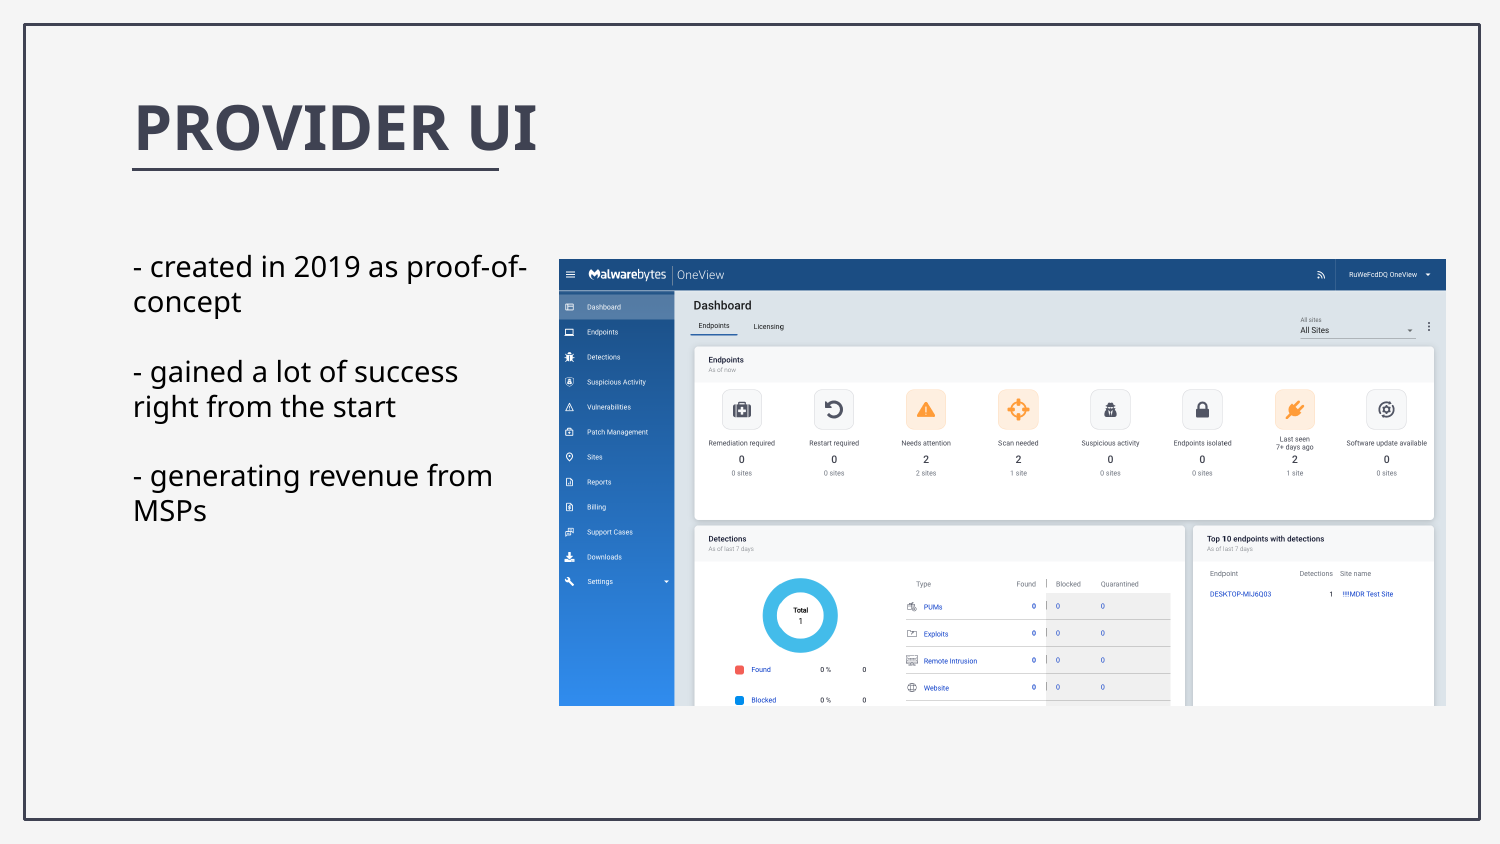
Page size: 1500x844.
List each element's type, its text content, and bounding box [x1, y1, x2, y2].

title PROVIDER UI [118, 72, 1382, 167]
text_box - created in 2019 as proof-of-concept - gained a lot of success right from the start - generating revenue from MSPs [118, 240, 546, 535]
picture [559, 259, 1446, 707]
